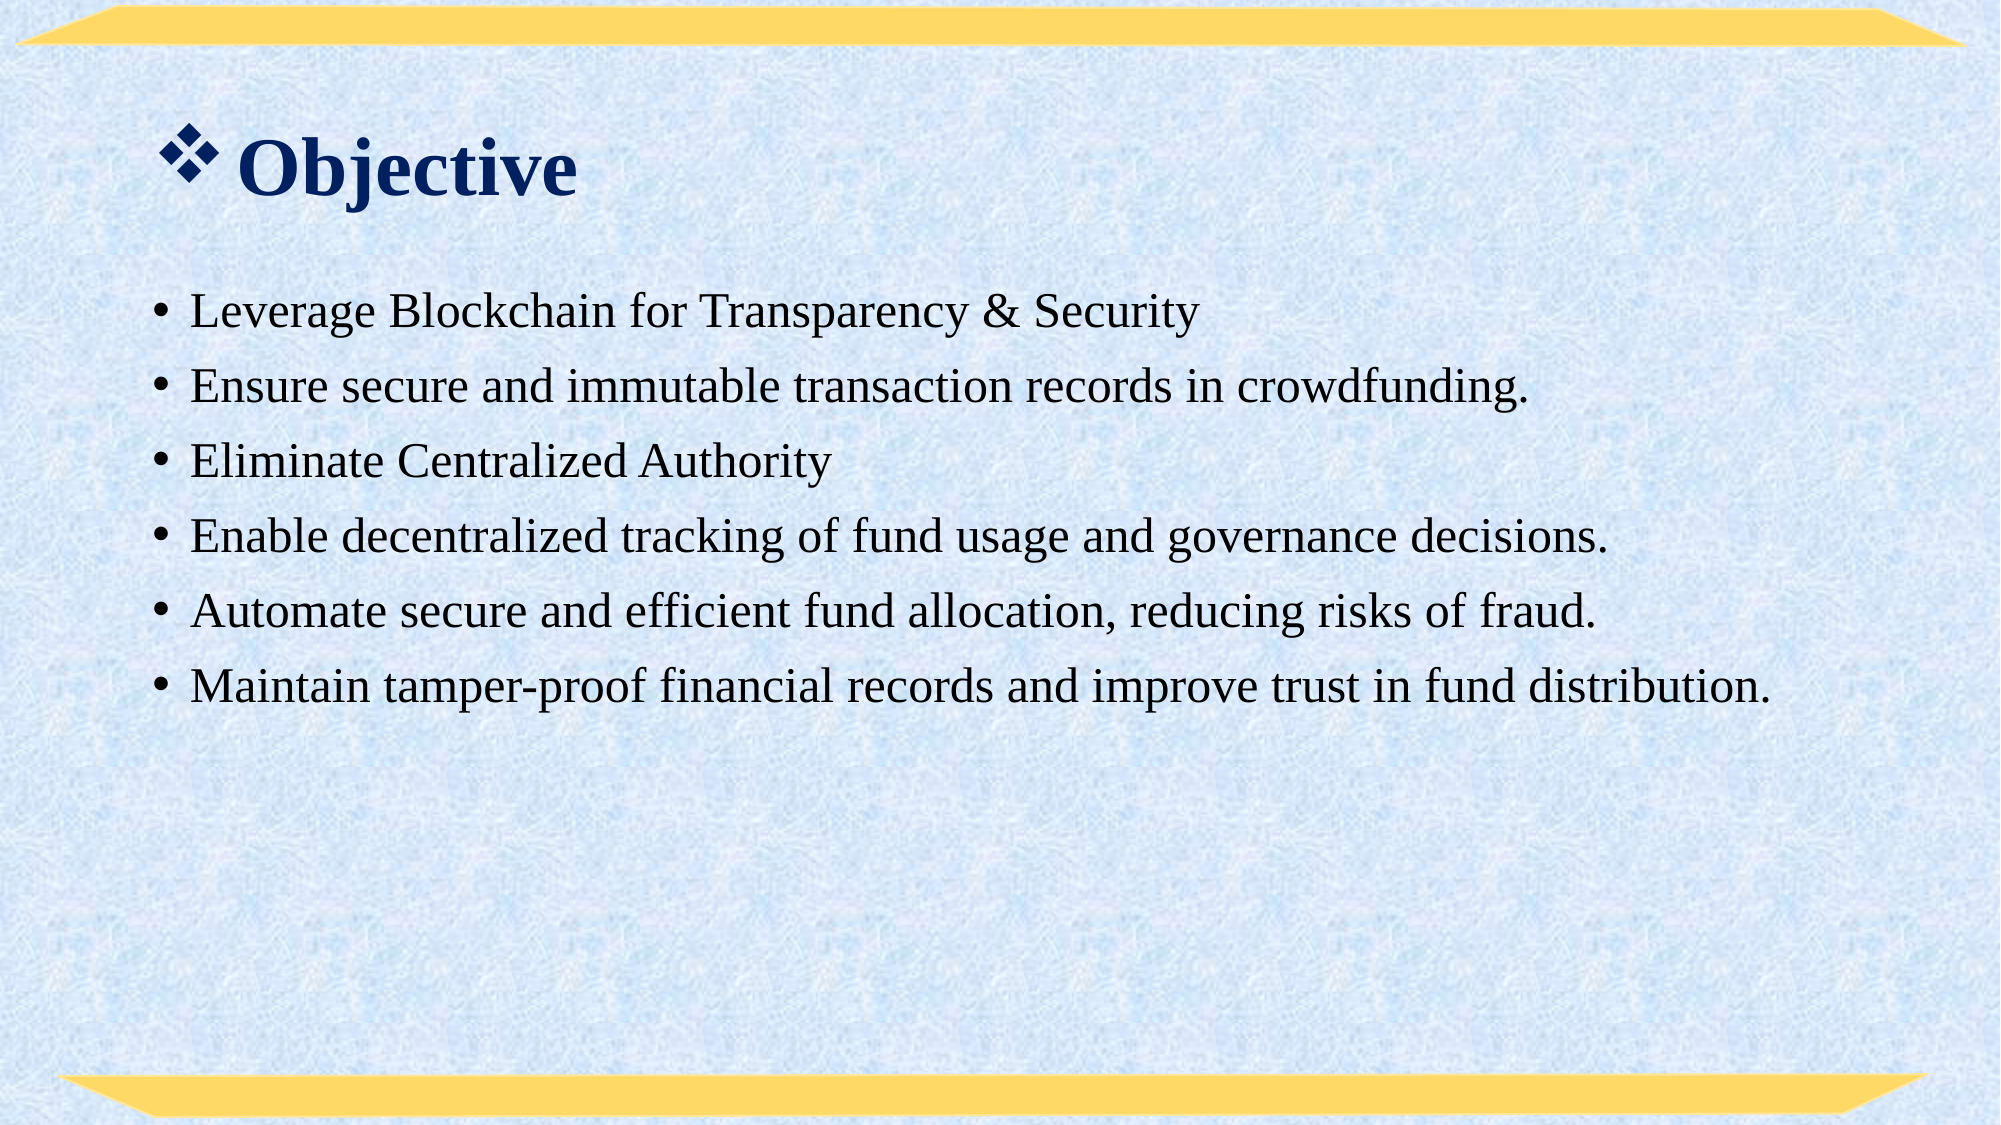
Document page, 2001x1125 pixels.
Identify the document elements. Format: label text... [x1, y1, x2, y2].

text_box [57, 1073, 1929, 1118]
picture [0, 0, 2001, 1125]
title Objective [137, 59, 1863, 278]
list Leverage Blockchain for Transparency & Security Ensure secure and immutable transaction records in crowdfunding. Eliminate Centralized Authority Enable decentralized tracking of fund usage and governance decisions. Automate secure and efficient fund allocation, reducing risks of fraud. Maintain tamper-proof financial records and improve trust in fund distribution. [137, 277, 1797, 1074]
text_box [15, 4, 1967, 48]
